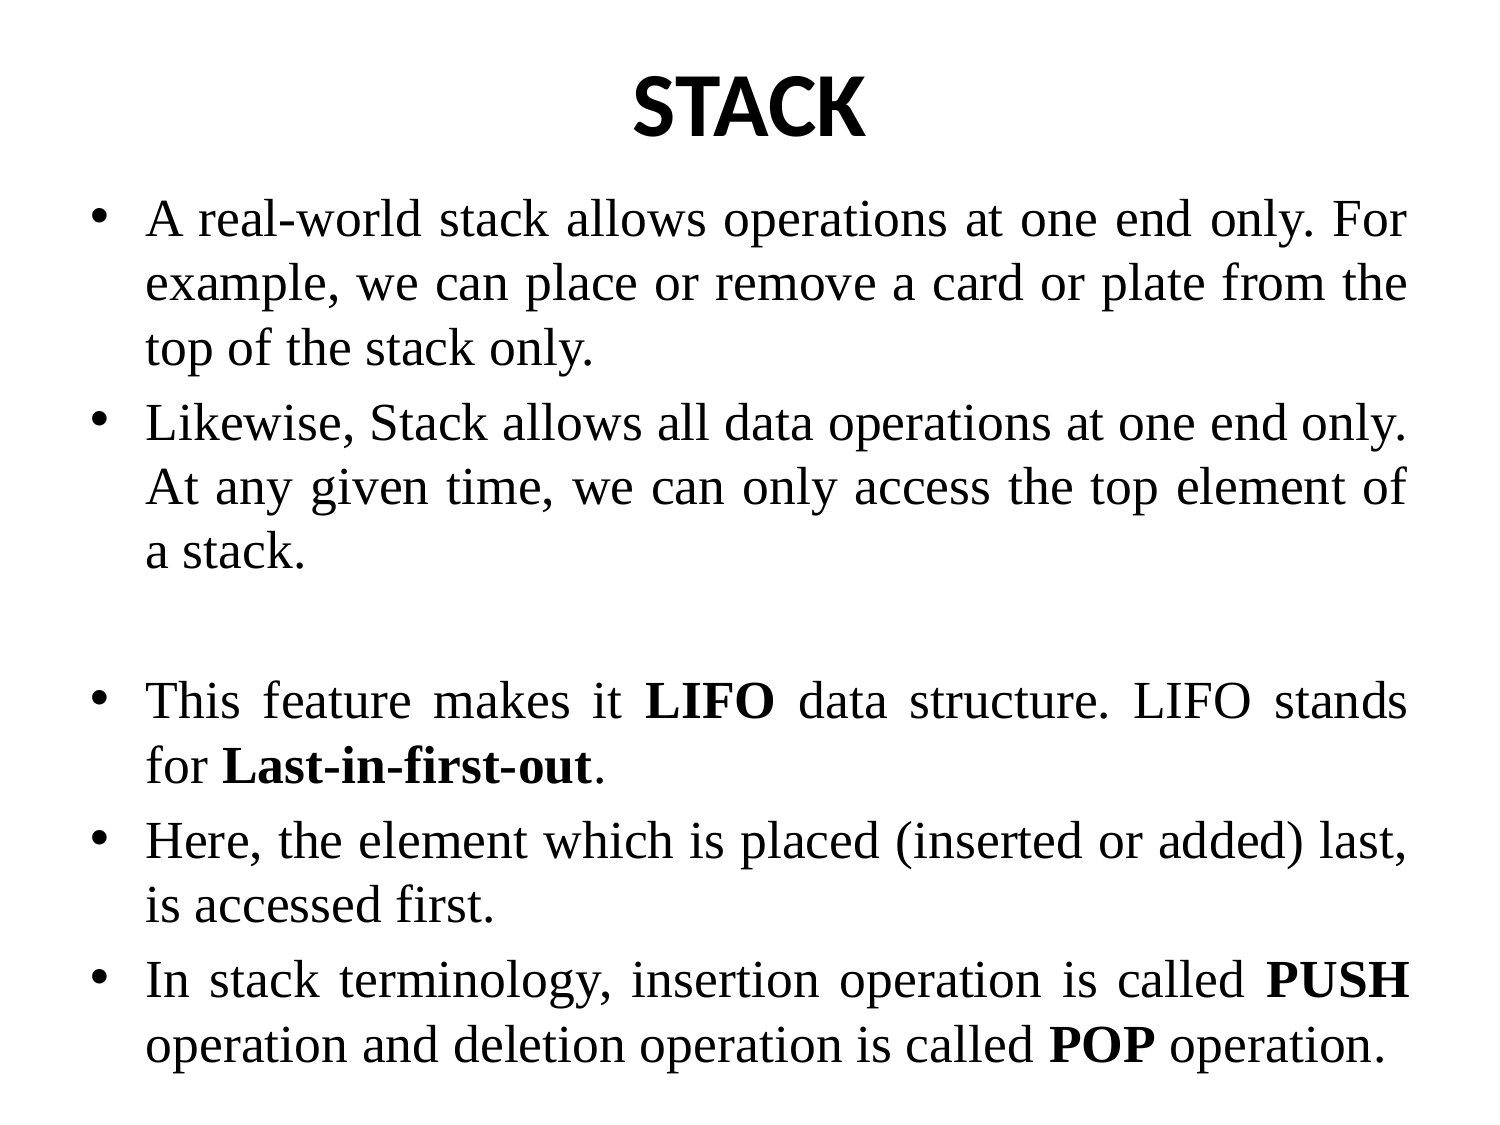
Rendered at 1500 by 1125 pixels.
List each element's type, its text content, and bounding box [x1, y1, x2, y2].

title STACK [75, 12, 1425, 174]
list A real-world stack allows operations at one end only. For example, we can place or remove a card or plate from the top of the stack only. Likewise, Stack allows all data operations at one end only. At any given time, we can only access the top element of a stack. This feature makes it LIFO data structure. LIFO stands for Last-in-first-out. Here, the element which is placed (inserted or added) last, is accessed first. In stack terminology, insertion operation is called PUSH operation and deletion operation is called POP operation. [75, 174, 1425, 1088]
